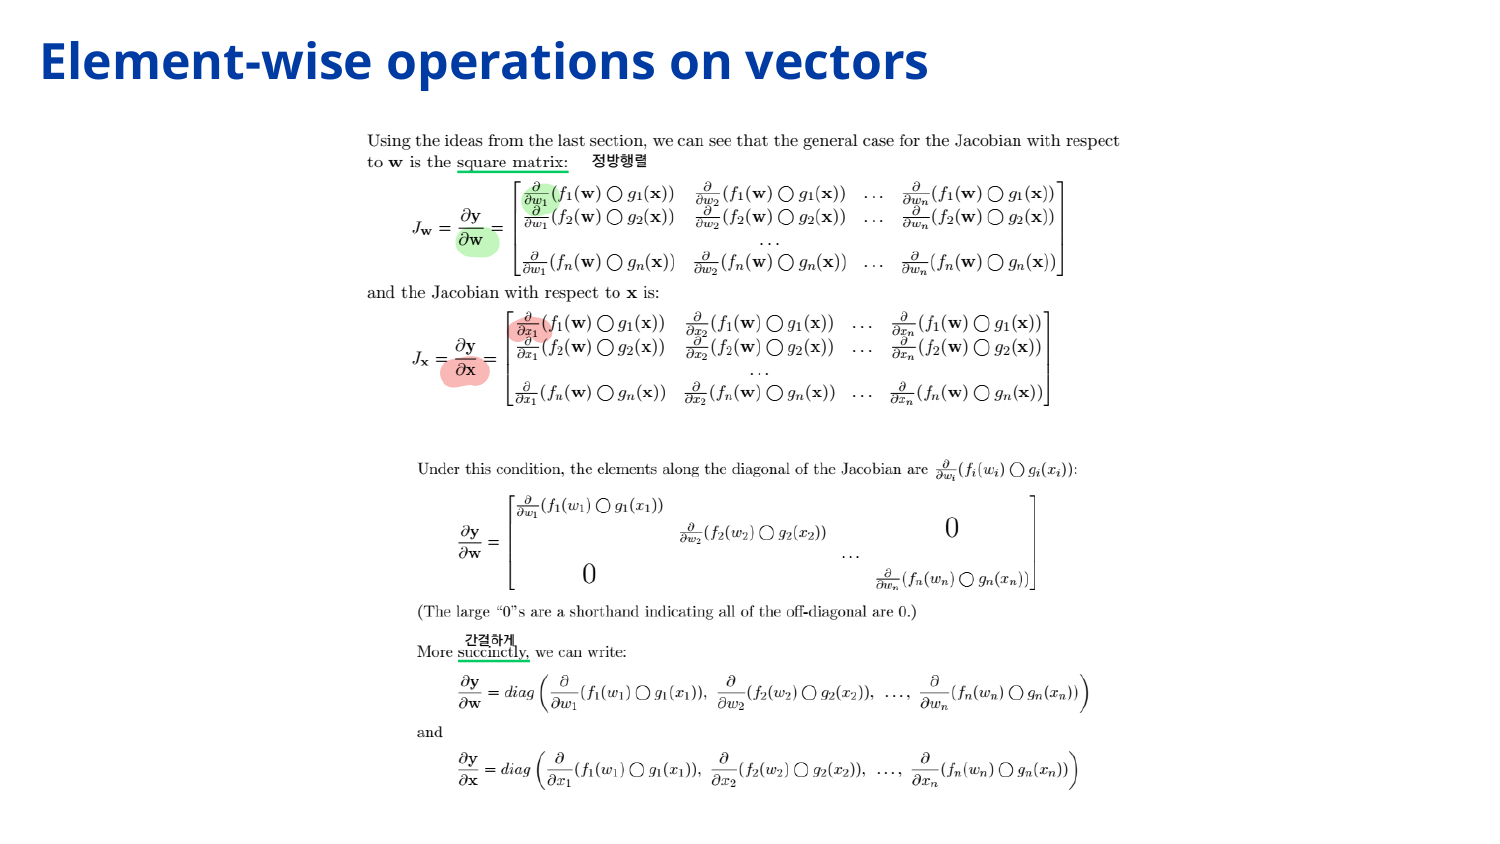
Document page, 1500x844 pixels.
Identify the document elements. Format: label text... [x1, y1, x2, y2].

title Element-wise operations on vectors [24, 14, 1291, 109]
picture [329, 107, 1161, 423]
picture [395, 449, 1110, 797]
